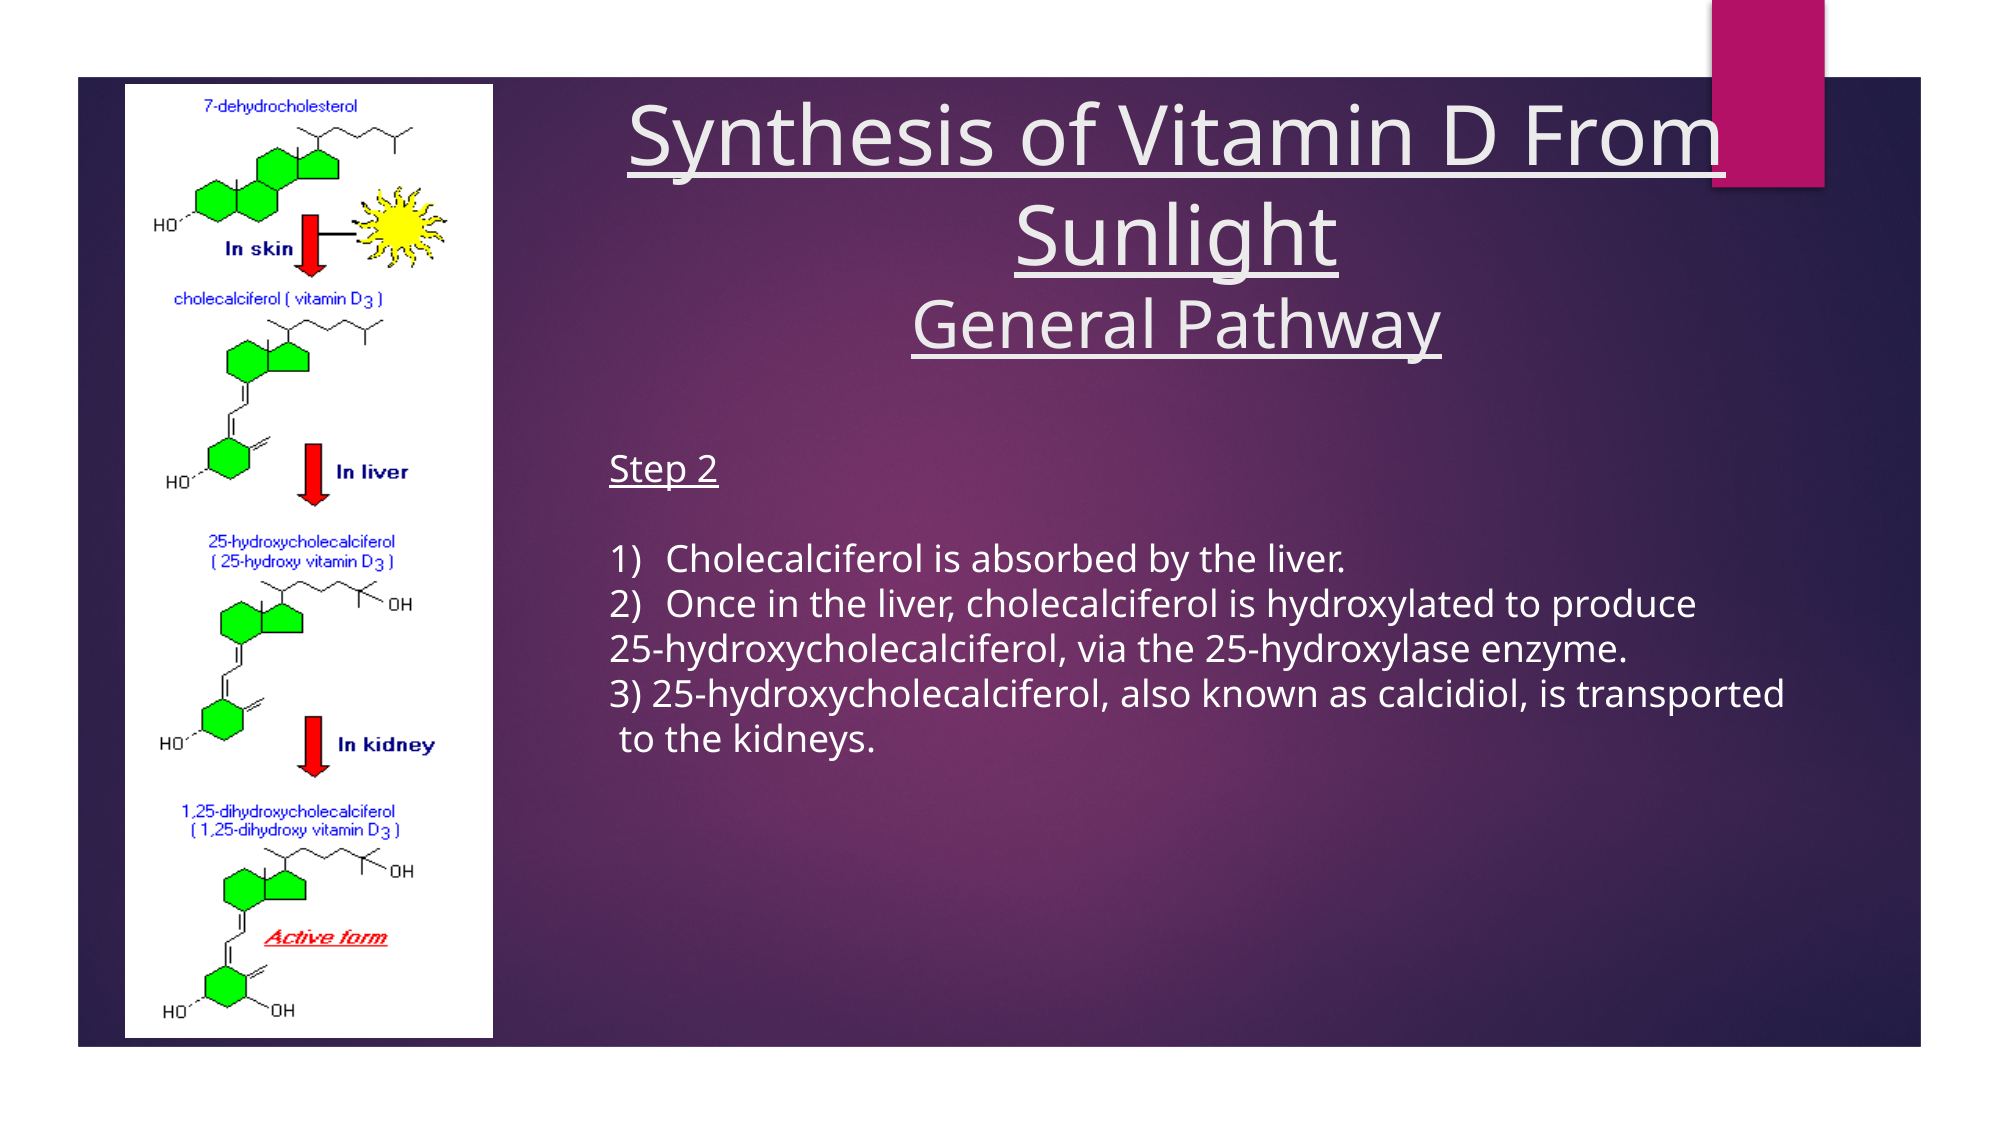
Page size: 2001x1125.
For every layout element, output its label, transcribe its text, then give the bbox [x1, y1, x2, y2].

picture [125, 84, 493, 1039]
title Synthesis of Vitamin D From Sunlight General Pathway [553, 101, 1800, 370]
text_box Step 2 Cholecalciferol is absorbed by the liver. Once in the liver, cholecalciferol is hydroxylated to produce 25-hydroxycholecalciferol, via the 25-hydroxylase enzyme. 3) 25-hydroxycholecalciferol, also known as calcidiol, is transported to the kidneys. [594, 437, 1802, 857]
